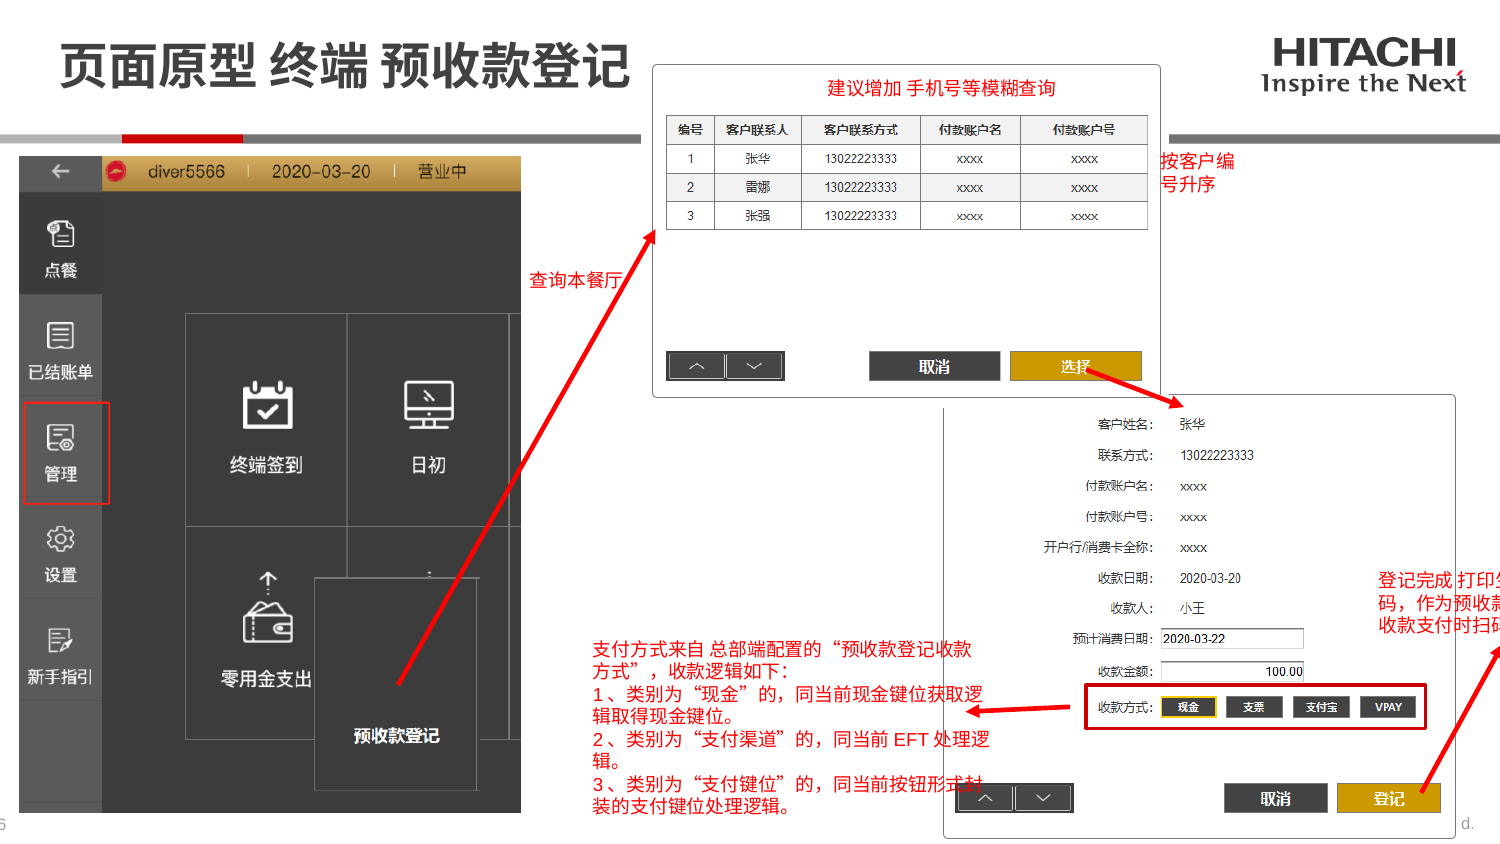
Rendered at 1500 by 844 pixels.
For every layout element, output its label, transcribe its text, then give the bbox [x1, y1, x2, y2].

text_box 按客户编号升序 [1174, 142, 1255, 203]
text_box 登记完成 打印生成条码或二维码，作为预收款凭证，可在预收款支付时扫码使用。 [1465, 561, 1500, 643]
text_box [1421, 644, 1500, 794]
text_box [397, 228, 656, 686]
text_box 支付方式来自 总部端配置的“预收款登记收款方式”，收款逻辑如下： 1、类别为“现金”的，同当前现金键位获取逻辑取得现金键位。 2、类别为“支付渠道”的，同当前EFT处理逻辑。 3、类别为“支付键位”的，同当前按钮形式封装的支付键位处理逻辑。 [578, 629, 932, 825]
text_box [1085, 369, 1185, 408]
picture [641, 50, 1461, 844]
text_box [965, 706, 1071, 712]
picture [1261, 37, 1466, 96]
title 页面原型 终端 预收款登记 [43, 8, 1200, 129]
picture [19, 156, 522, 813]
